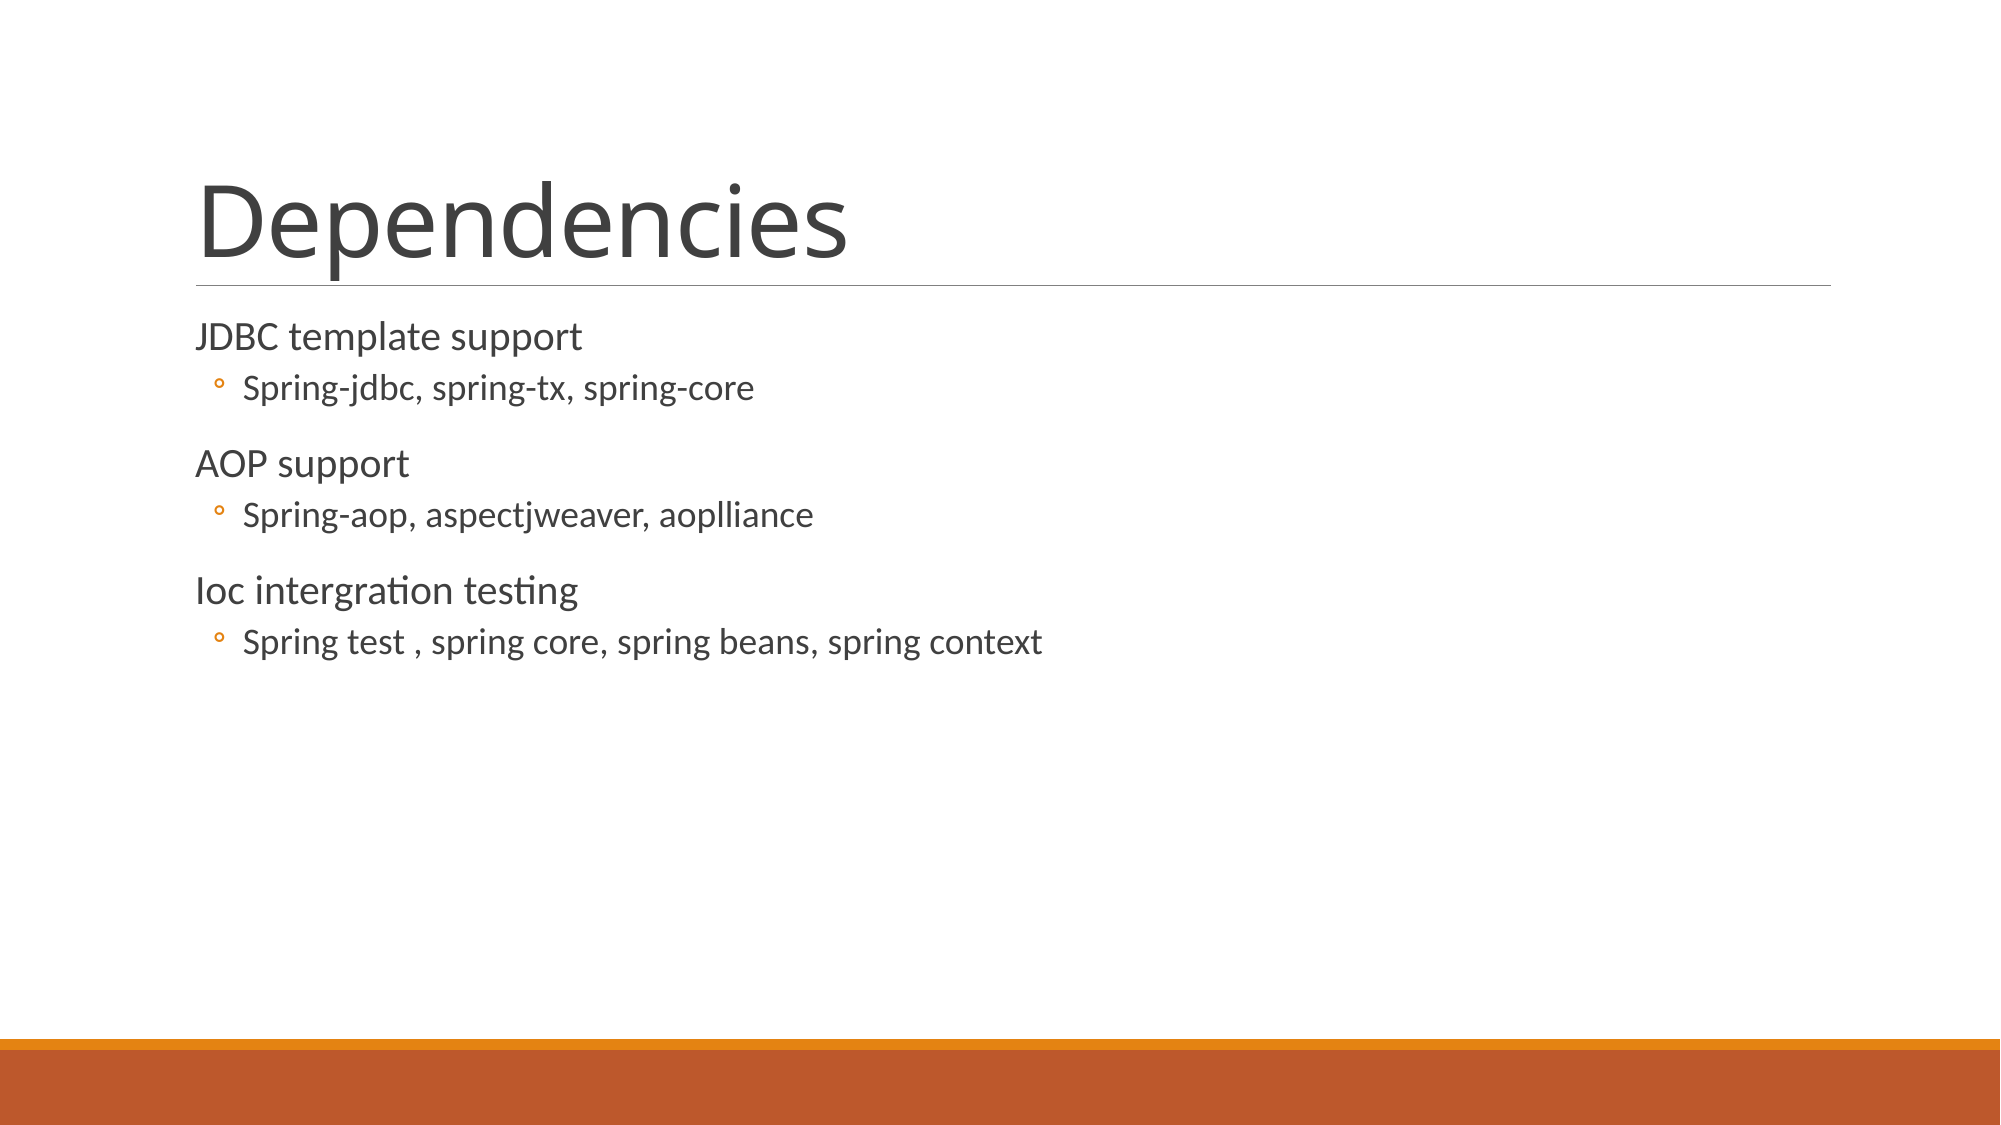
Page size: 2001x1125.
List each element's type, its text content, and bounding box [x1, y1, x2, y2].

title Dependencies [180, 47, 1830, 285]
list JDBC template support Spring-jdbc, spring-tx, spring-core AOP support Spring-aop, aspectjweaver, aoplliance Ioc intergration testing Spring test , spring core, spring beans, spring context [180, 306, 1905, 859]
